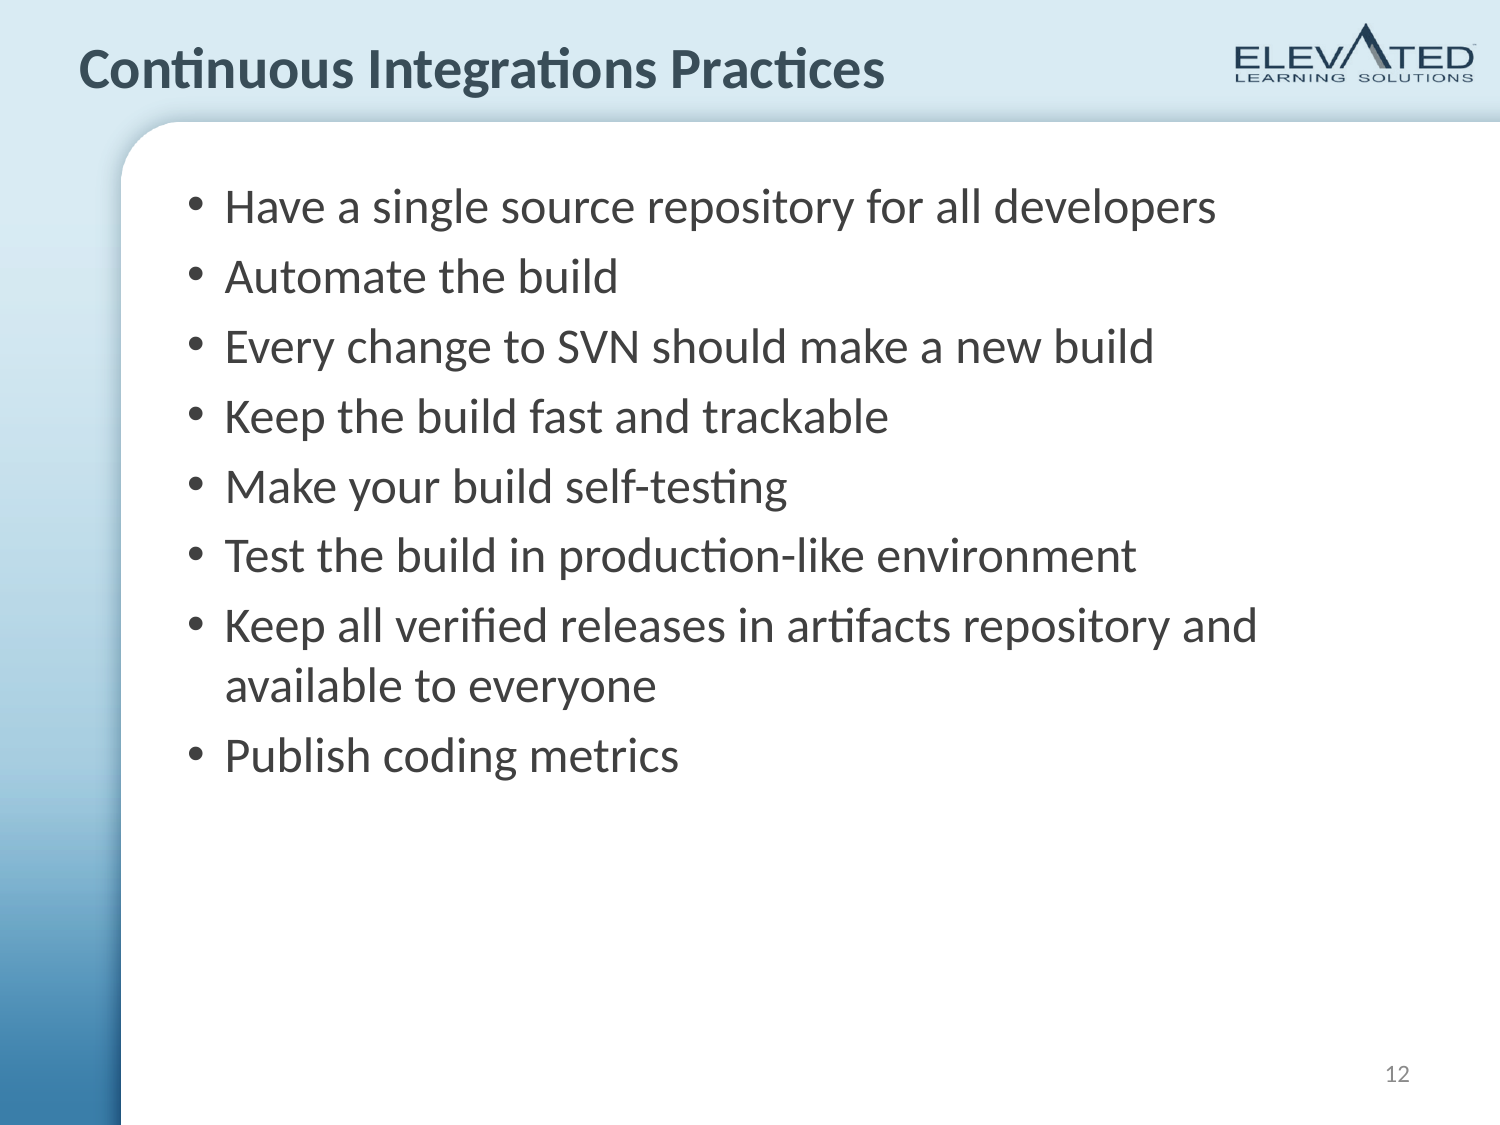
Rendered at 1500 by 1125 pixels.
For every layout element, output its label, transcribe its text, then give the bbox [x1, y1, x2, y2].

list Have a single source repository for all developers Automate the build Every change to SVN should make a new build Keep the build fast and trackable Make your build self-testing Test the build in production-like environment Keep all verified releases in artifacts repository and available to everyone Publish coding metrics [172, 165, 1425, 1005]
title Continuous Integrations Practices [64, 12, 1146, 118]
picture [0, 0, 1500, 1125]
slide_number 12 [1074, 1042, 1425, 1103]
